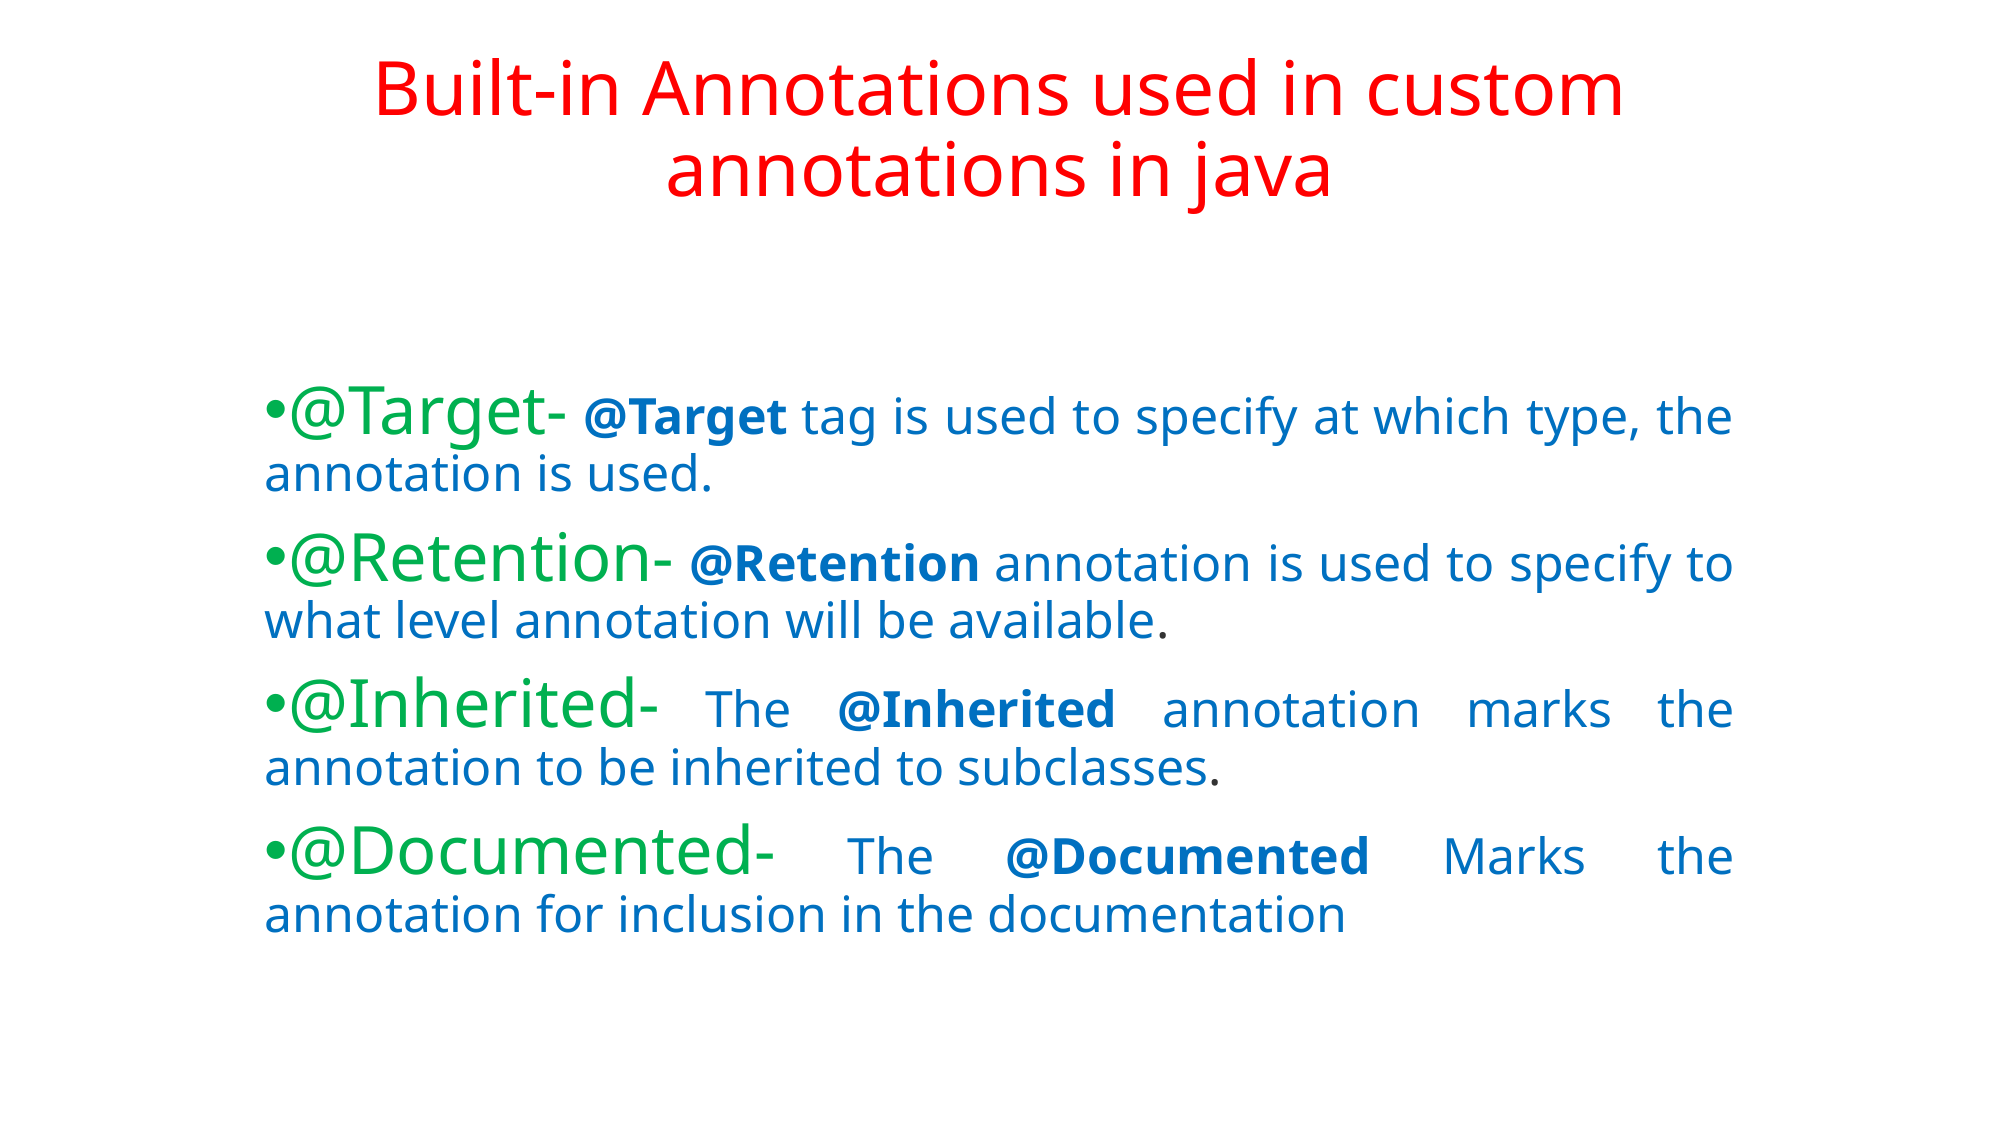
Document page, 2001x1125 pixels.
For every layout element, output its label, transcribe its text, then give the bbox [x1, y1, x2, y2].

subtitle @Target- @Target tag is used to specify at which type, the annotation is used. @Retention- @Retention annotation is used to specify to what level annotation will be available. @Inherited- The @Inherited annotation marks the annotation to be inherited to subclasses. @Documented- The @Documented Marks the annotation for inclusion in the documentation [249, 369, 1750, 985]
title Built-in Annotations used in custom annotations in java [249, 55, 1750, 369]
